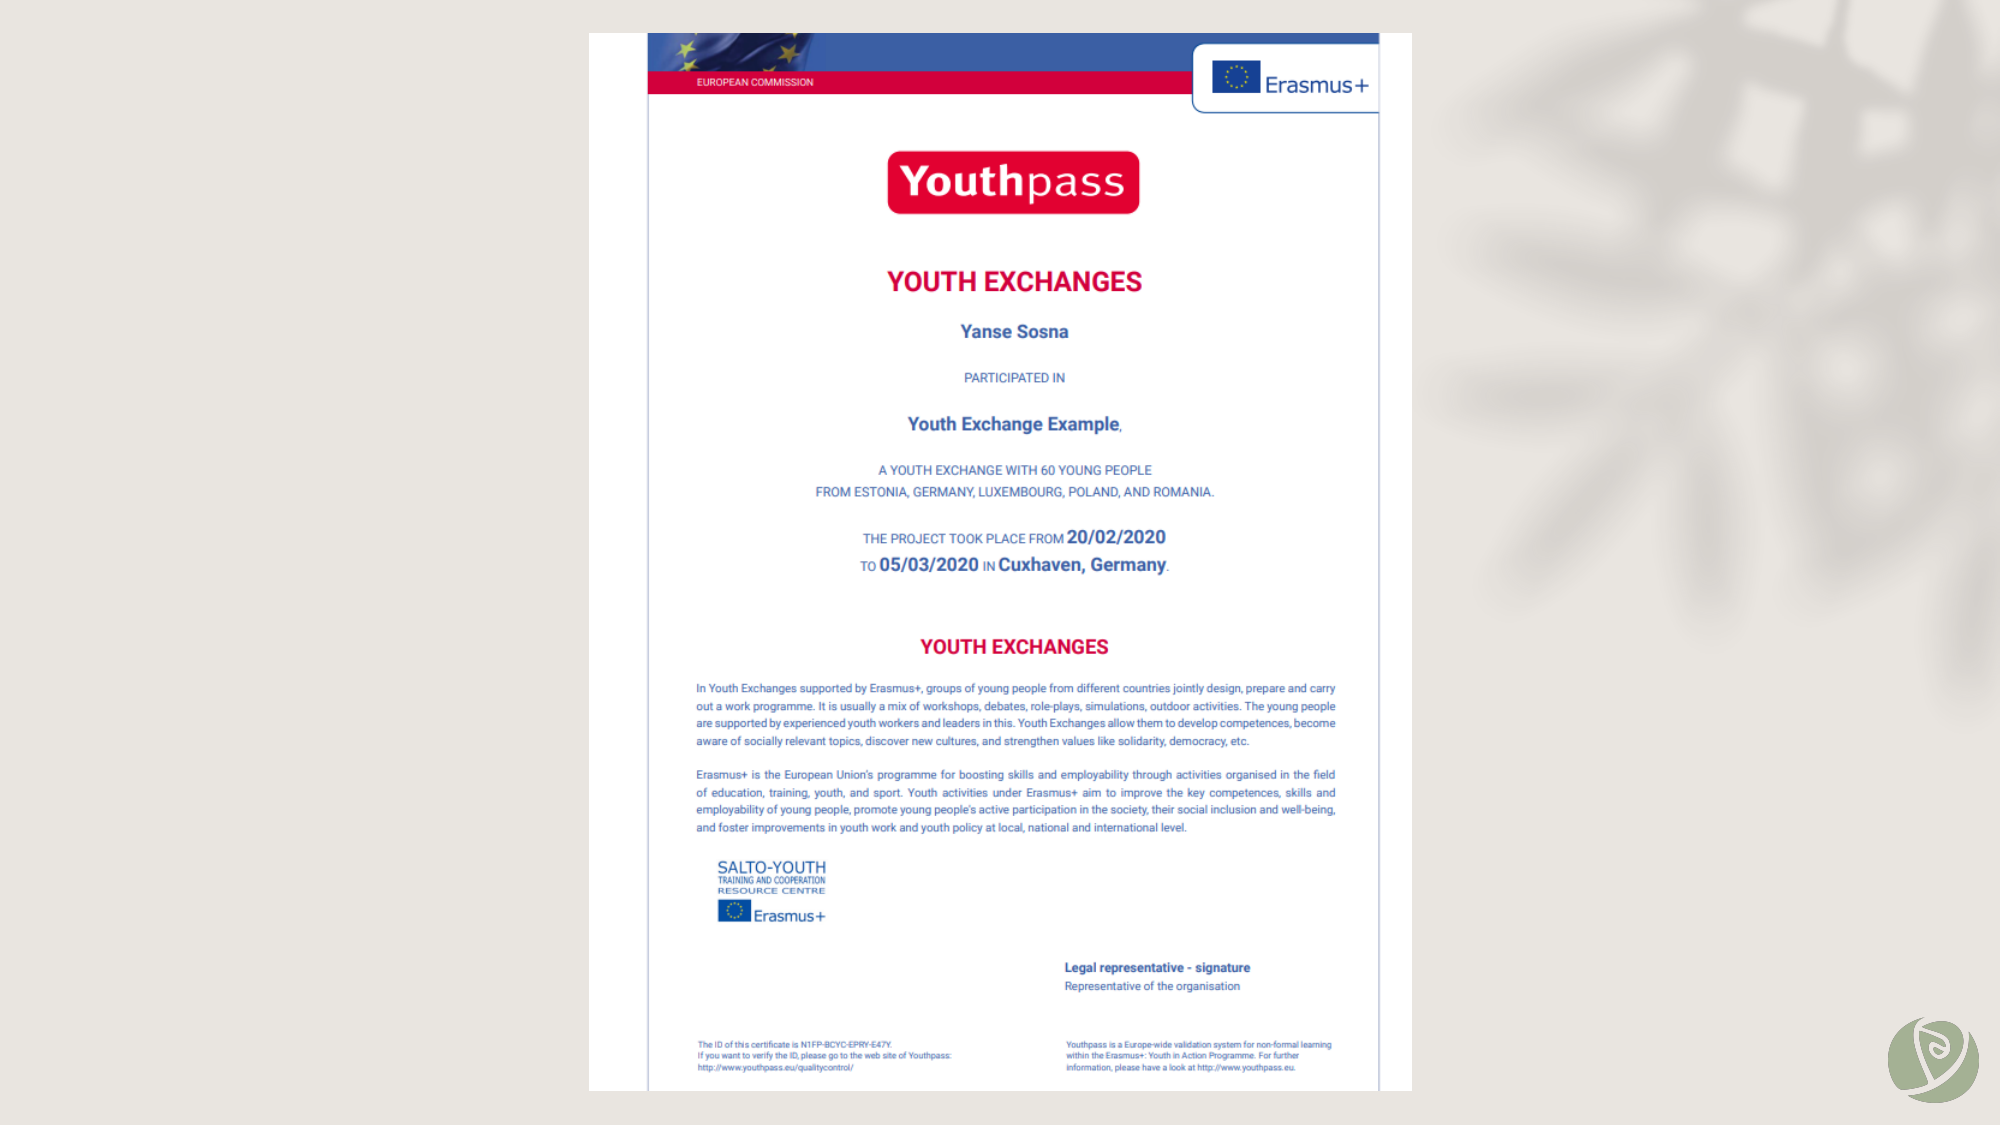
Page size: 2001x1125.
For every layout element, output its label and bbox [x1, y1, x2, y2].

picture [1884, 1010, 1983, 1110]
picture [589, 33, 1412, 1091]
